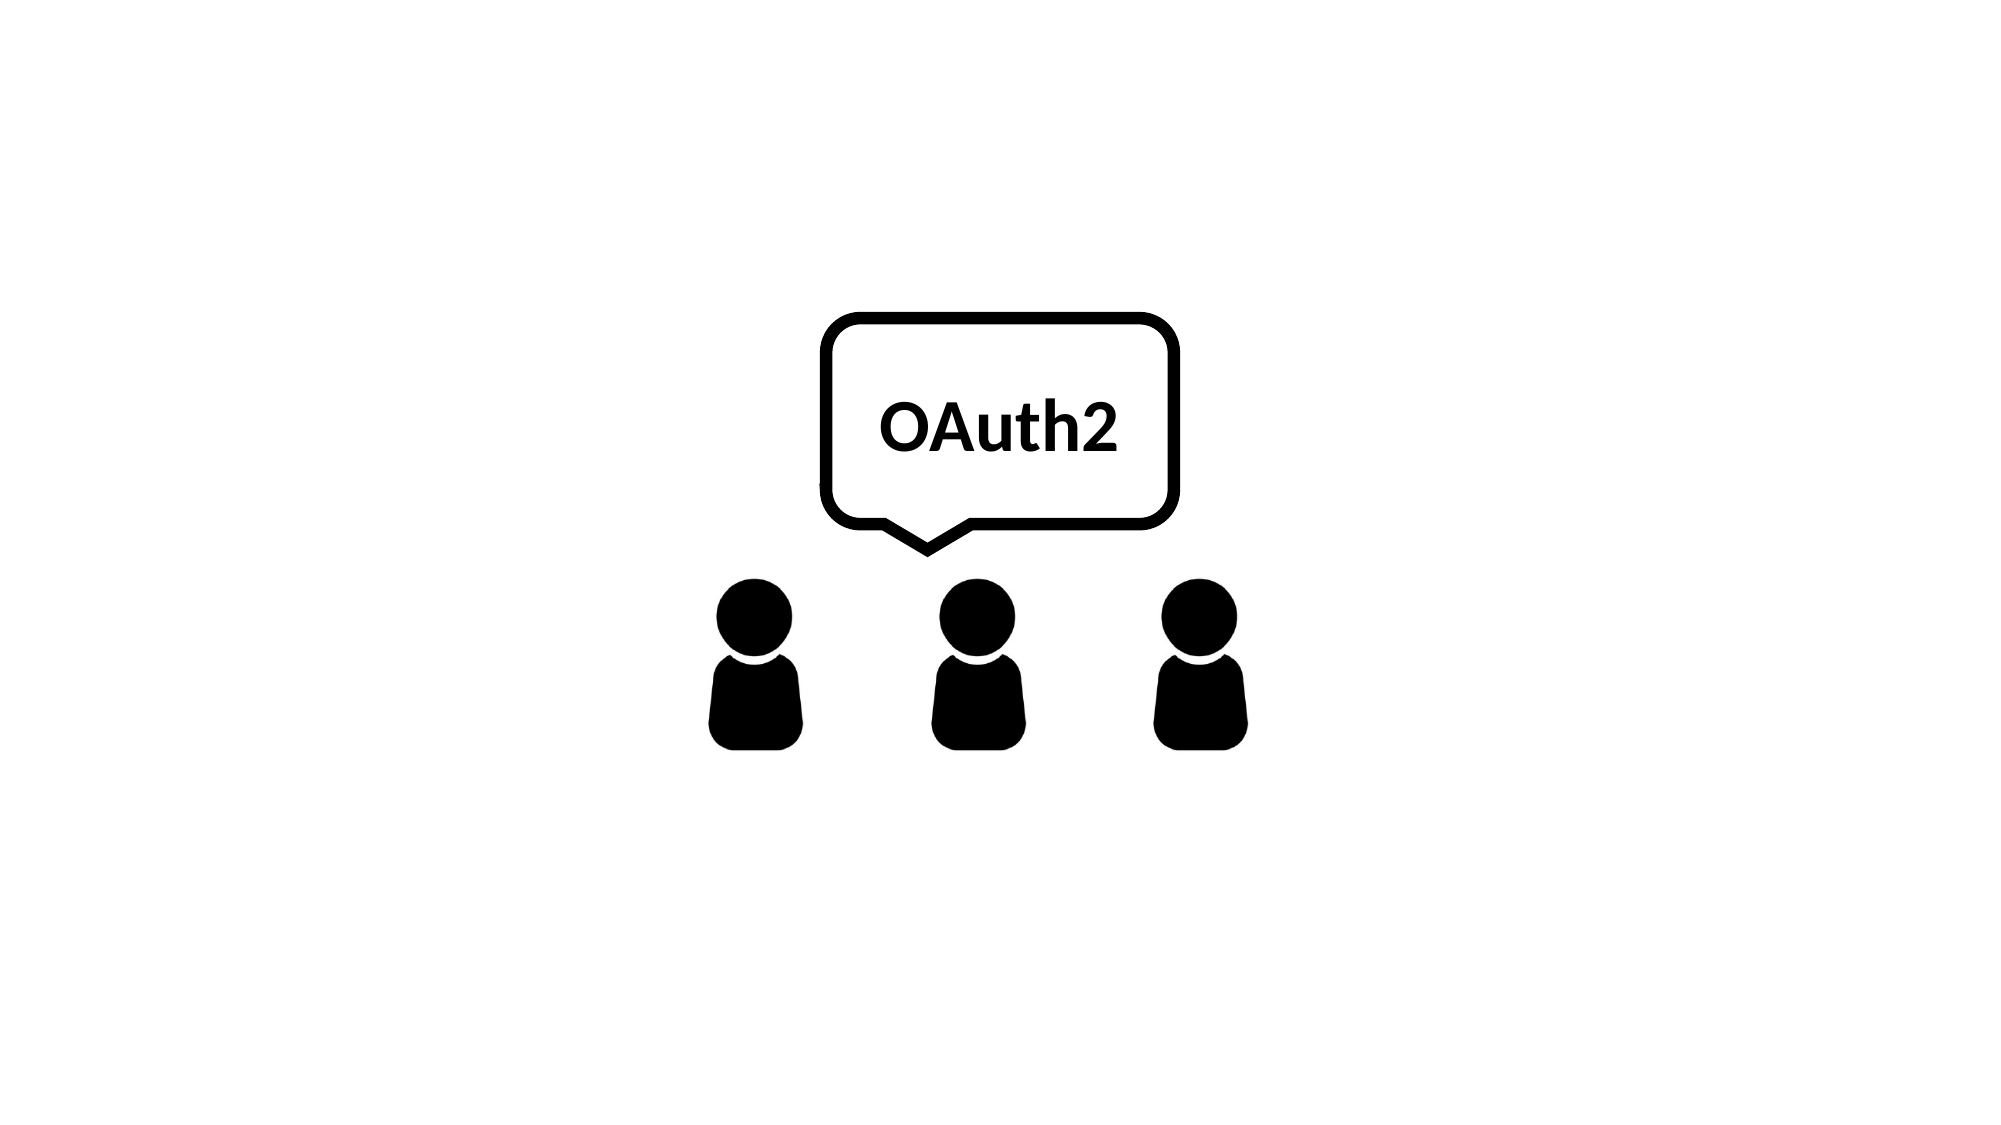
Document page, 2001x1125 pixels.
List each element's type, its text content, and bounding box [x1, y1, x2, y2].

text_box OAuth2 [824, 317, 1175, 552]
picture [625, 566, 1329, 761]
